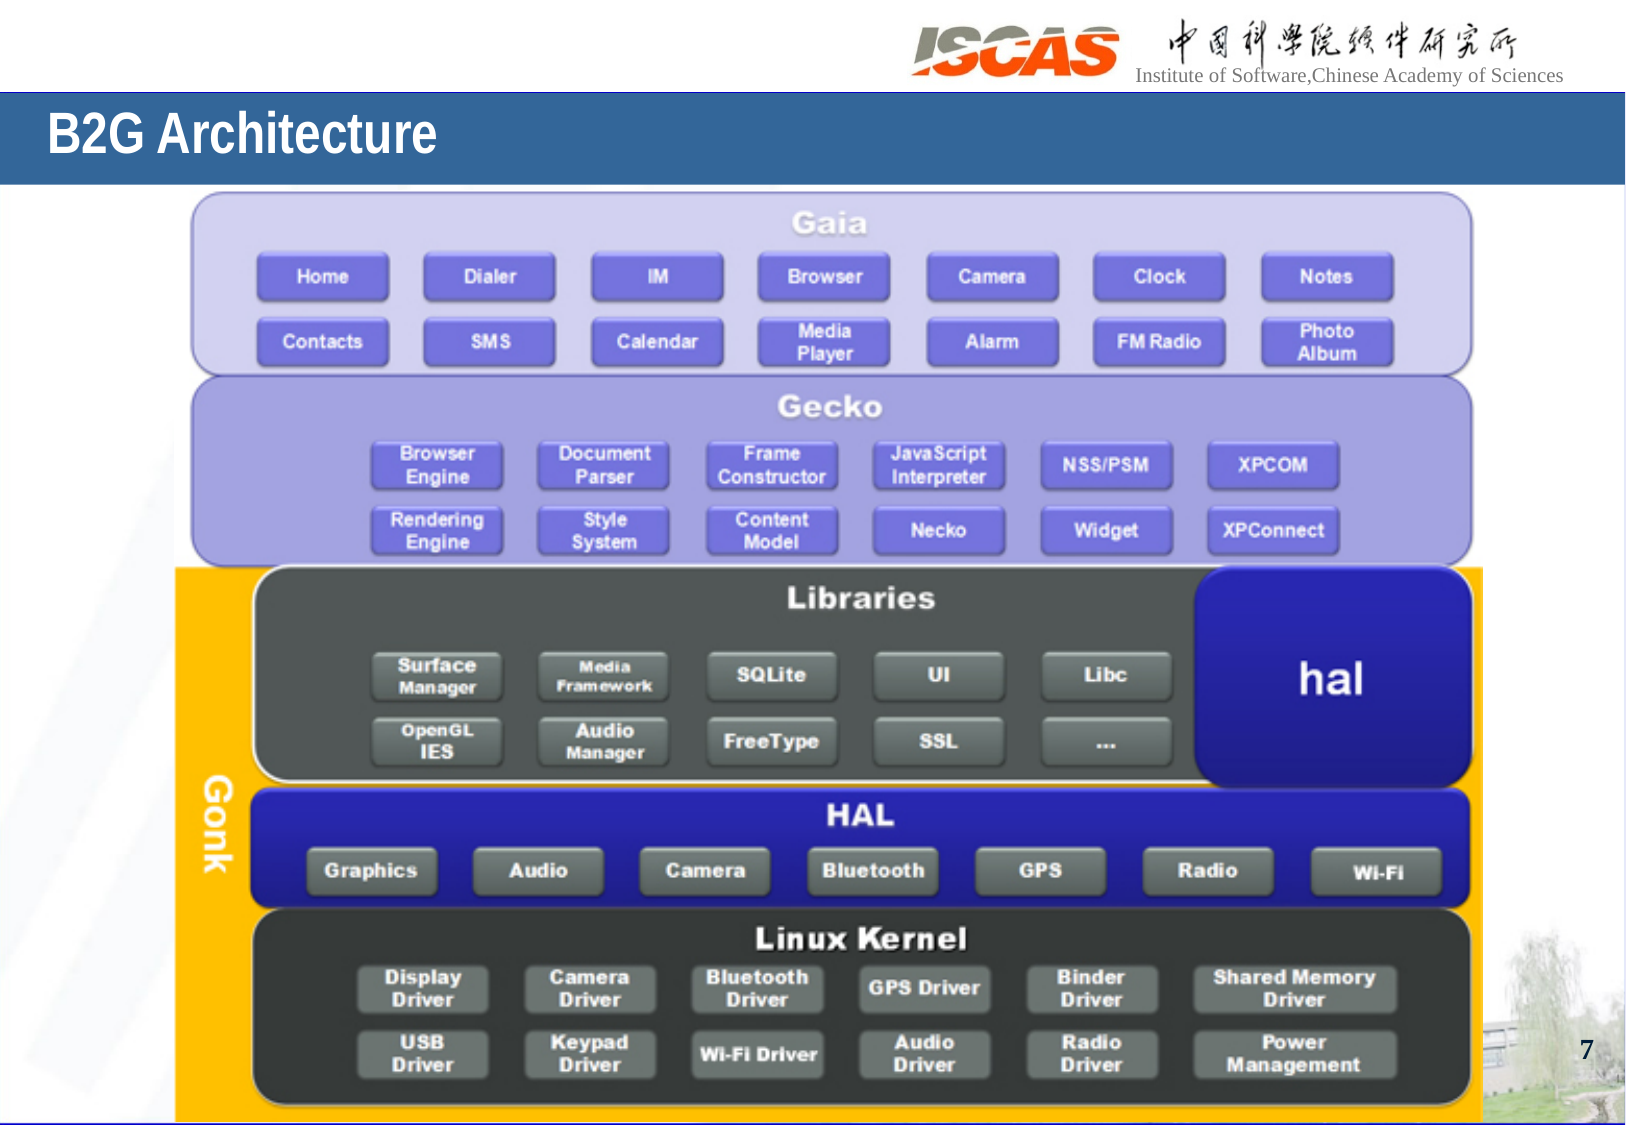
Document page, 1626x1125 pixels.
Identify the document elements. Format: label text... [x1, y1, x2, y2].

title B2G Architecture [0, 93, 1625, 185]
picture [907, 18, 1132, 87]
picture [0, 92, 1626, 1125]
slide_number 7 [1488, 1023, 1610, 1099]
picture [1166, 15, 1519, 71]
